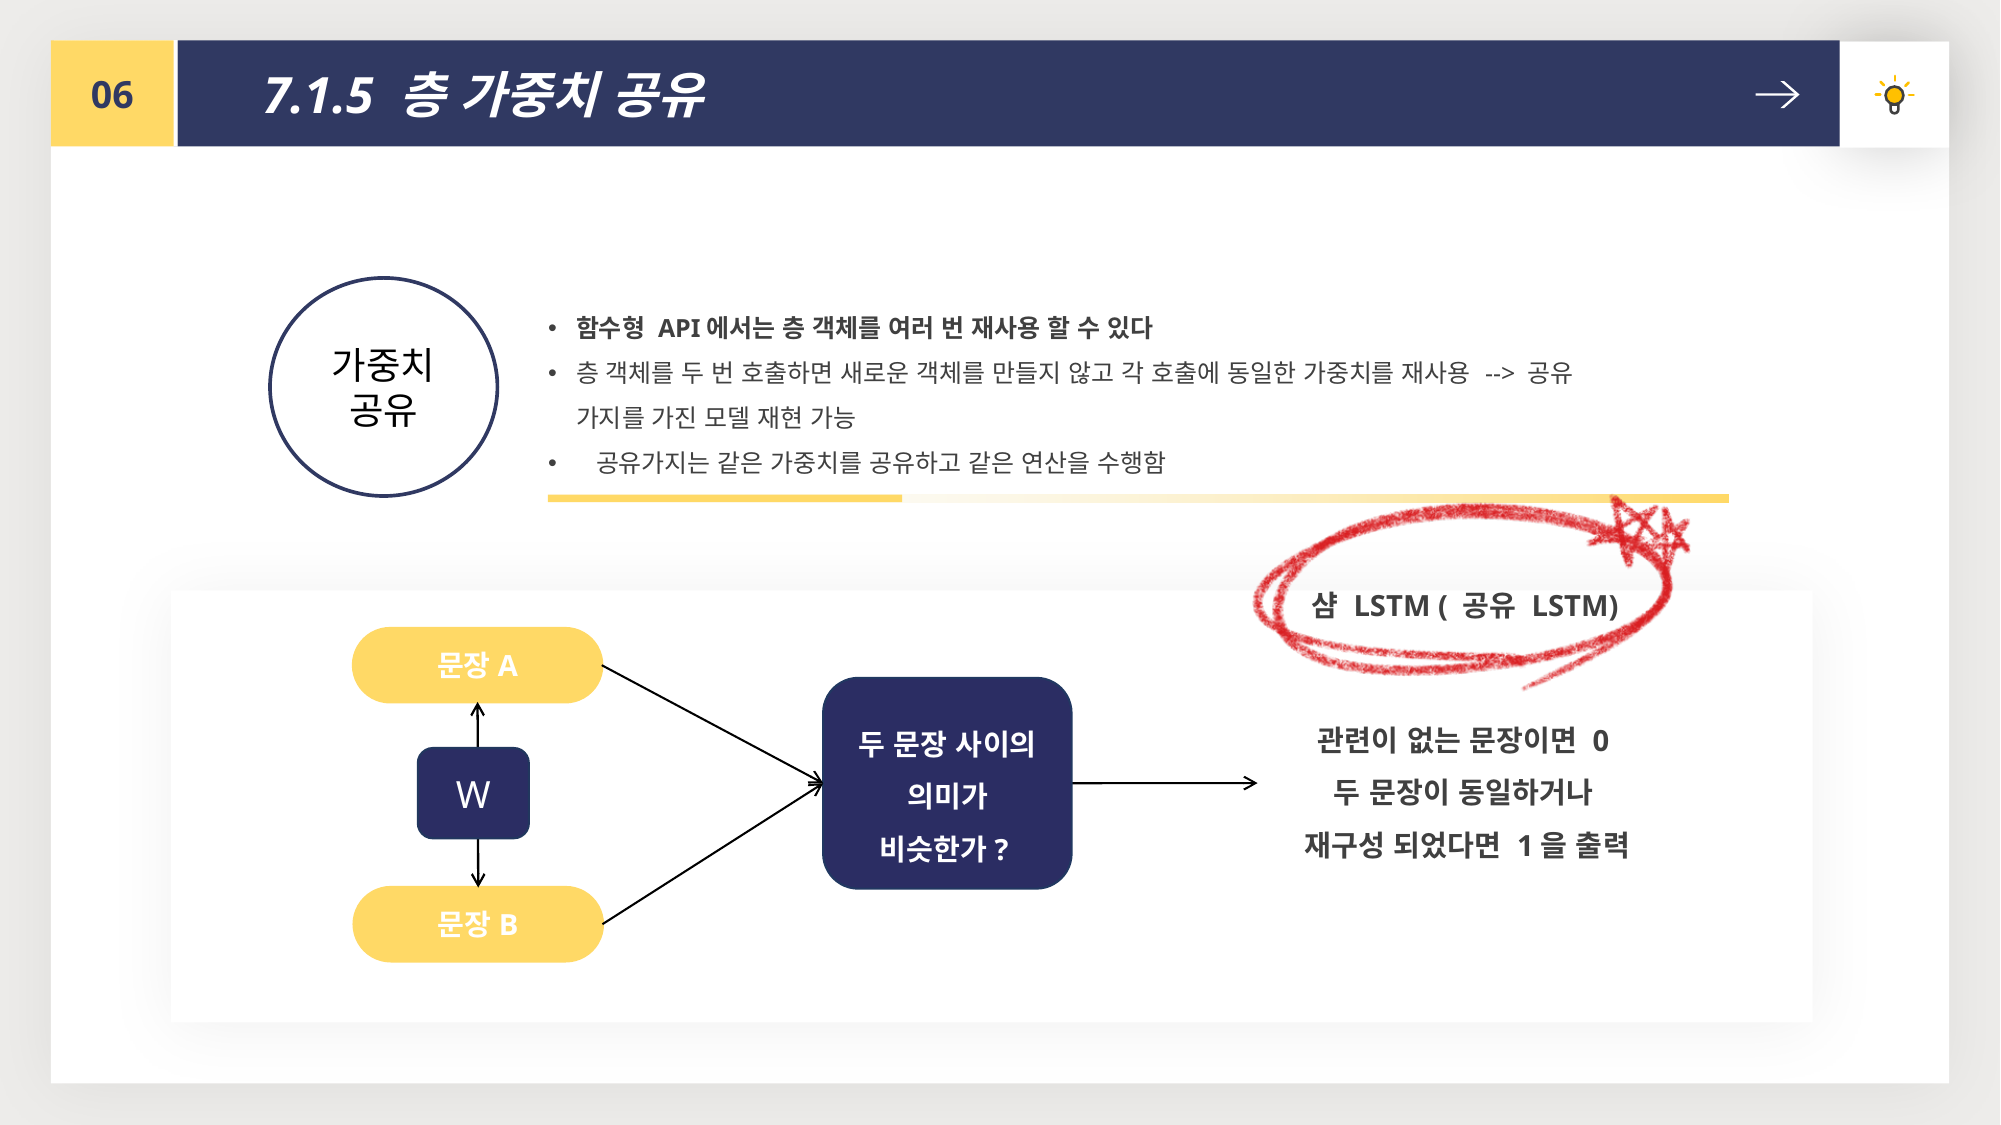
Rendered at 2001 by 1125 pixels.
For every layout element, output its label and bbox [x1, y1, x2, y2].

picture [1198, 438, 1740, 751]
text_box [602, 783, 824, 925]
text_box [50, 40, 1950, 1084]
text_box [601, 665, 824, 784]
